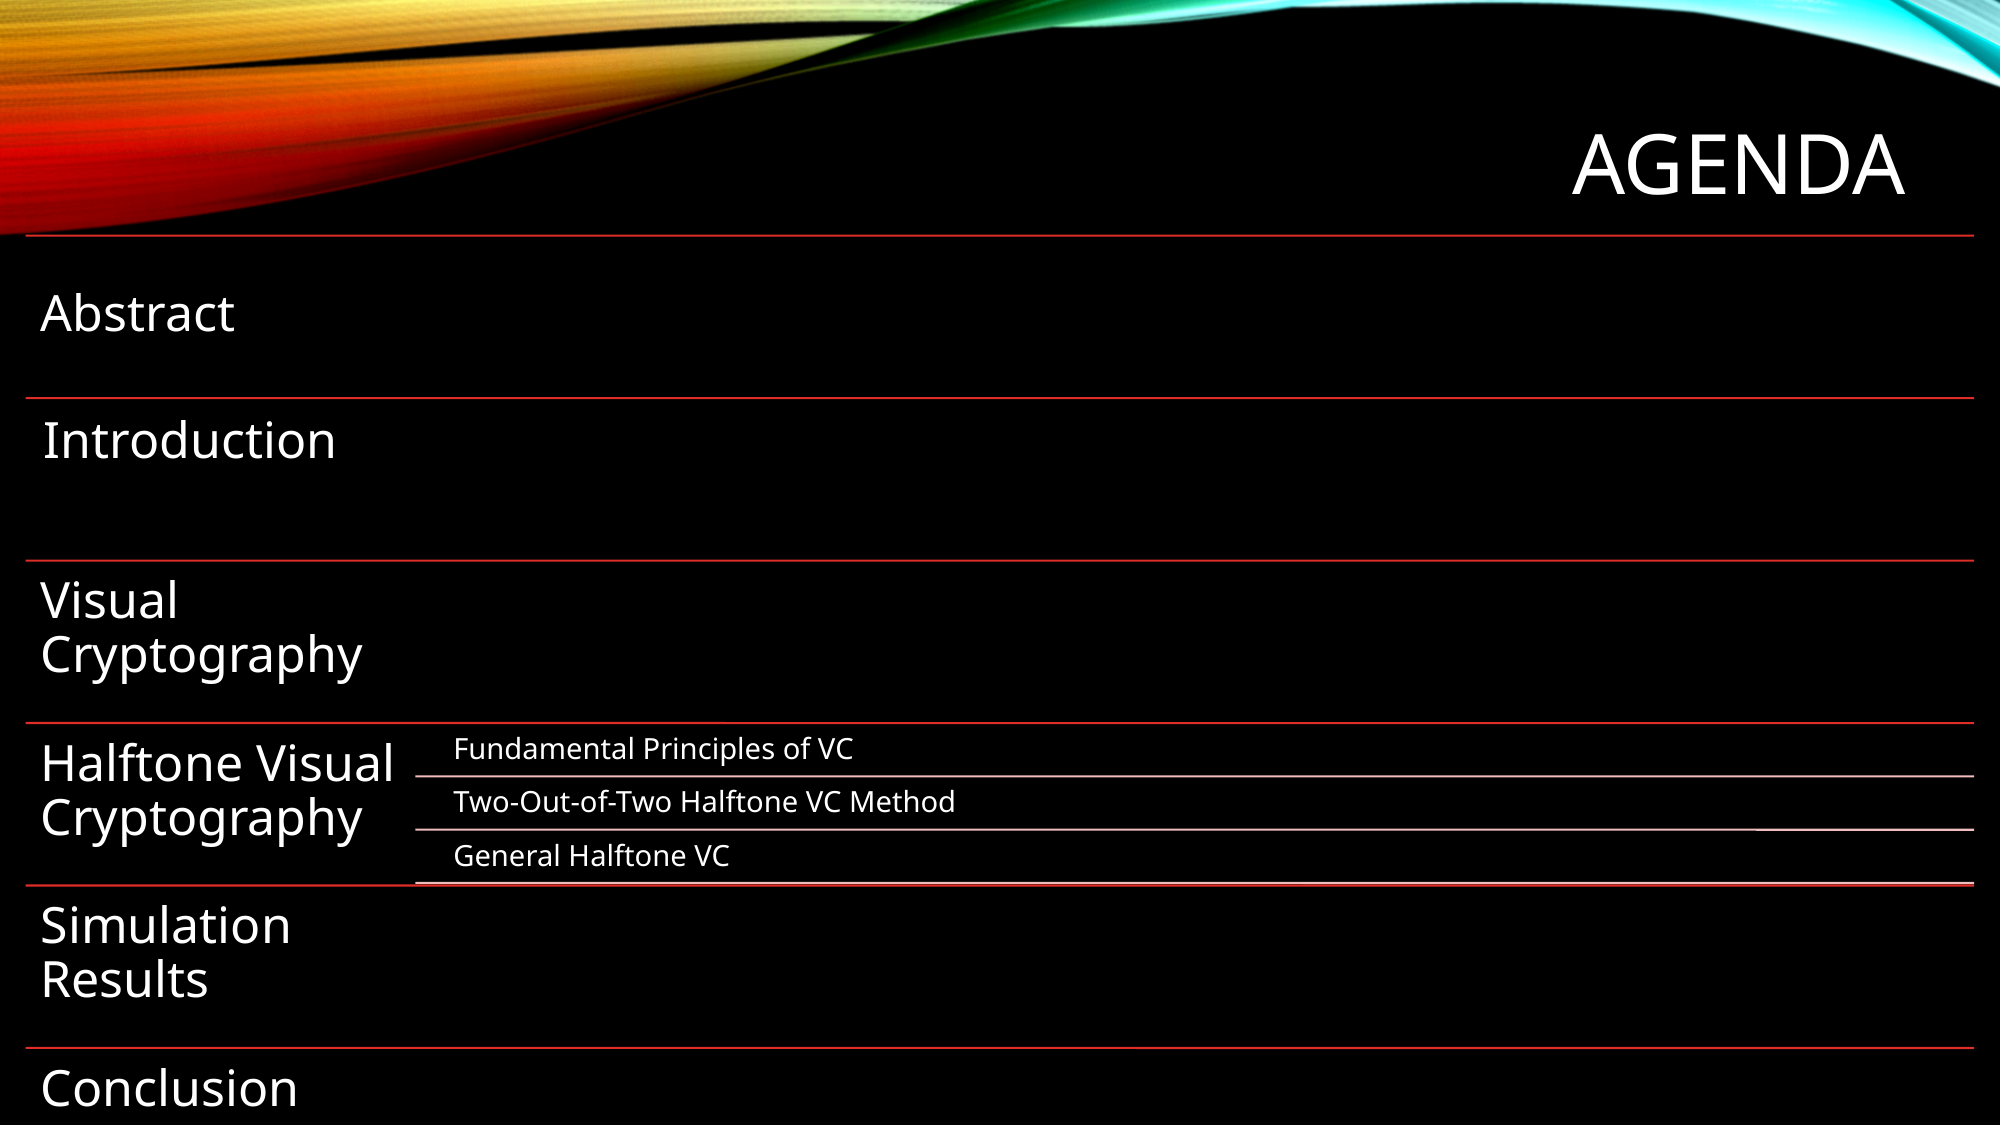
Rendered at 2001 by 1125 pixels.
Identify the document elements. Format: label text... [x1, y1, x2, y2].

picture [0, 0, 2000, 237]
title Agenda [508, 61, 1922, 234]
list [25, 234, 1975, 1125]
